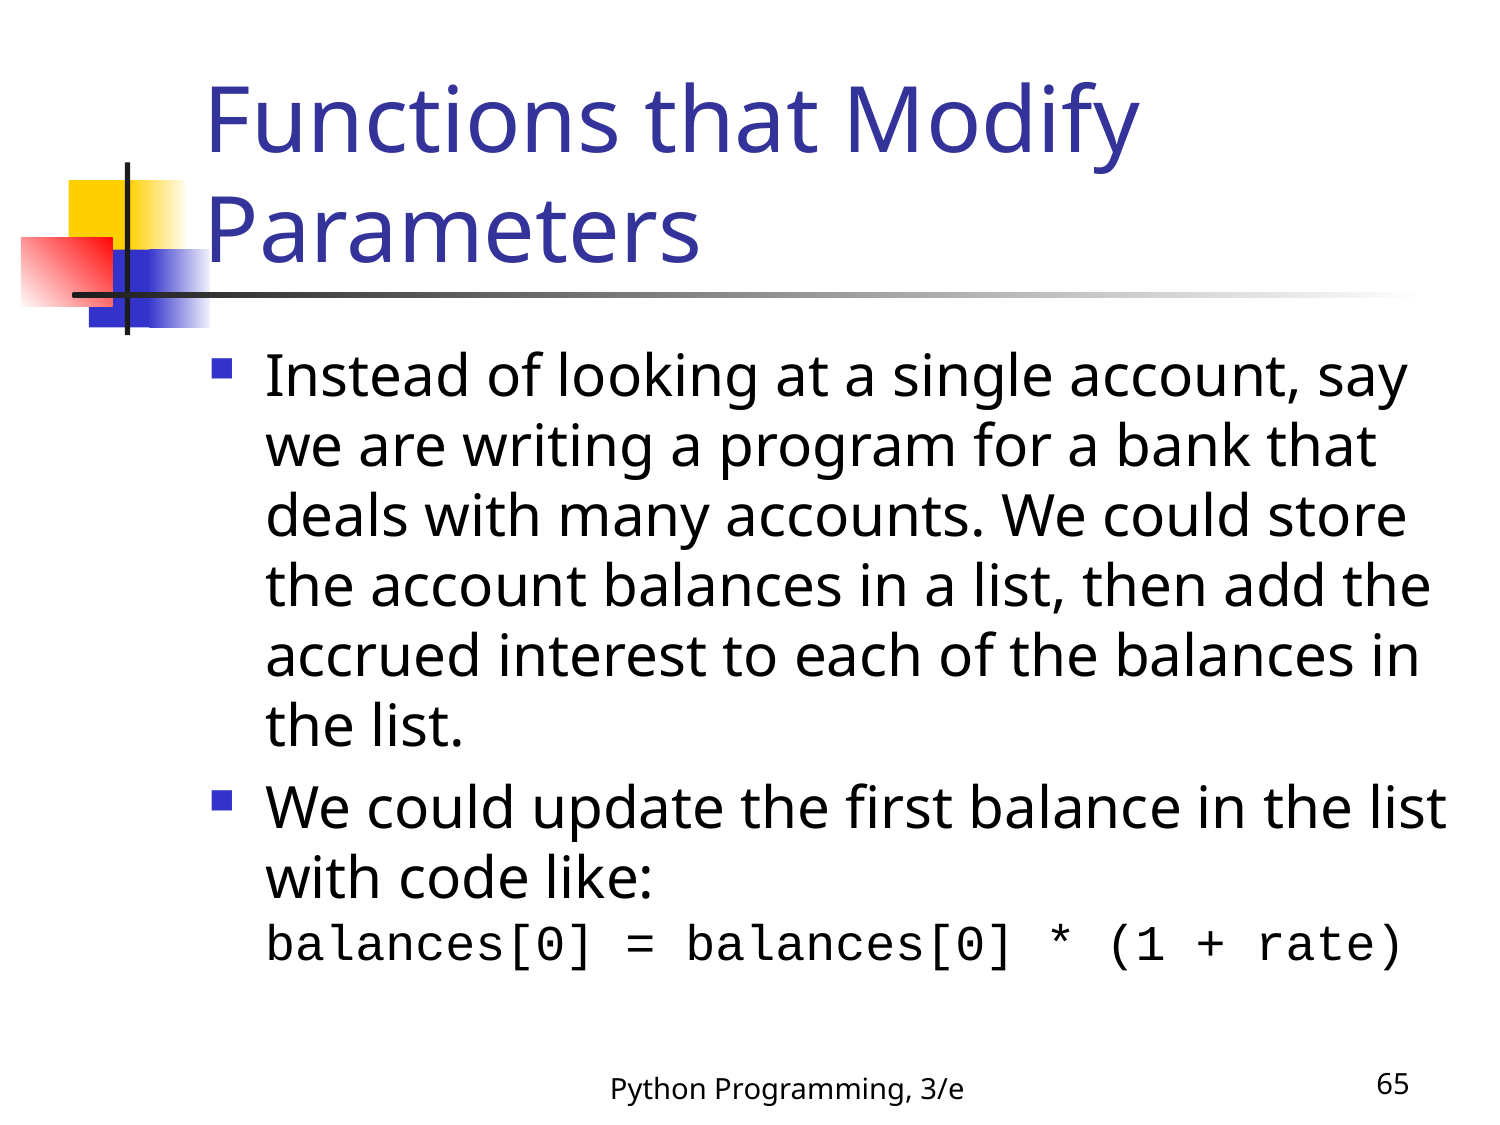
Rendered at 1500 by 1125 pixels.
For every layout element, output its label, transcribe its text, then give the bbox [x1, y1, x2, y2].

title Functions that Modify Parameters [188, 101, 1468, 289]
slide_number 65 [1112, 1037, 1426, 1113]
list Instead of looking at a single account, say we are writing a program for a bank that deals with many accounts. We could store the account balances in a list, then add the accrued interest to each of the balances in the list. We could update the first balance in the list with code like: balances[0] = balances[0] * (1 + rate) [193, 331, 1469, 1006]
footer Python Programming, 3/e [549, 1037, 1026, 1113]
